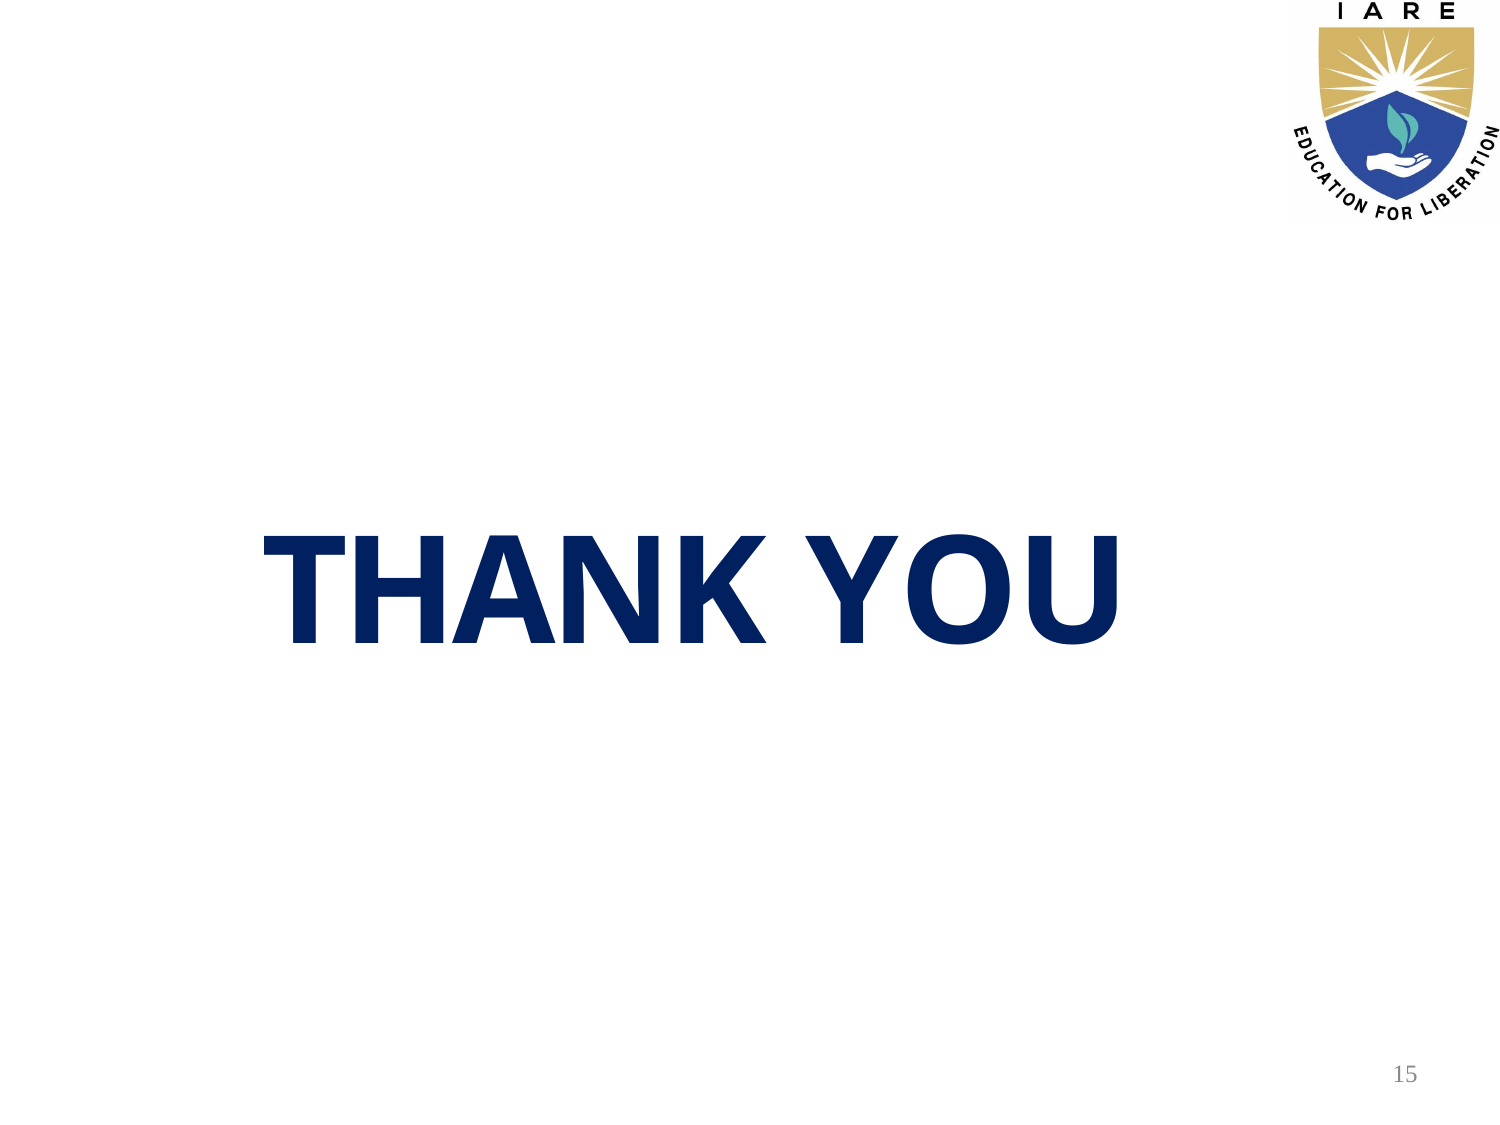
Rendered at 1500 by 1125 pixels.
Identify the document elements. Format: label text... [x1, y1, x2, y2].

slide_number 15 [1386, 1057, 1424, 1125]
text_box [1291, 0, 1500, 222]
title THANK YOU [258, 491, 1209, 682]
